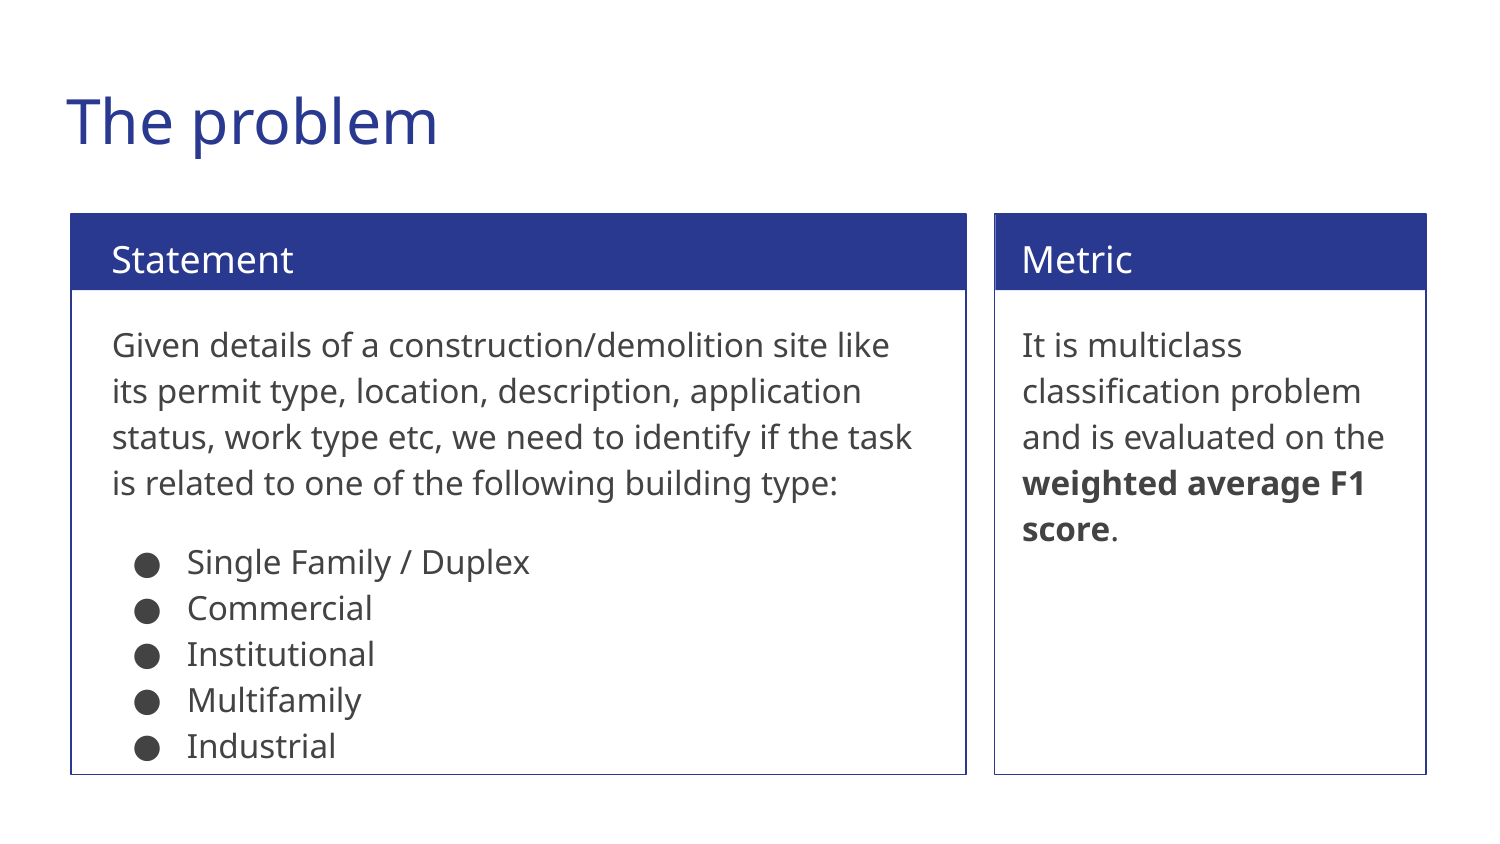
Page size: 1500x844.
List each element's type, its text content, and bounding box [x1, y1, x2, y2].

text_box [70, 213, 967, 775]
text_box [994, 213, 1427, 775]
title The problem [51, 67, 1449, 167]
